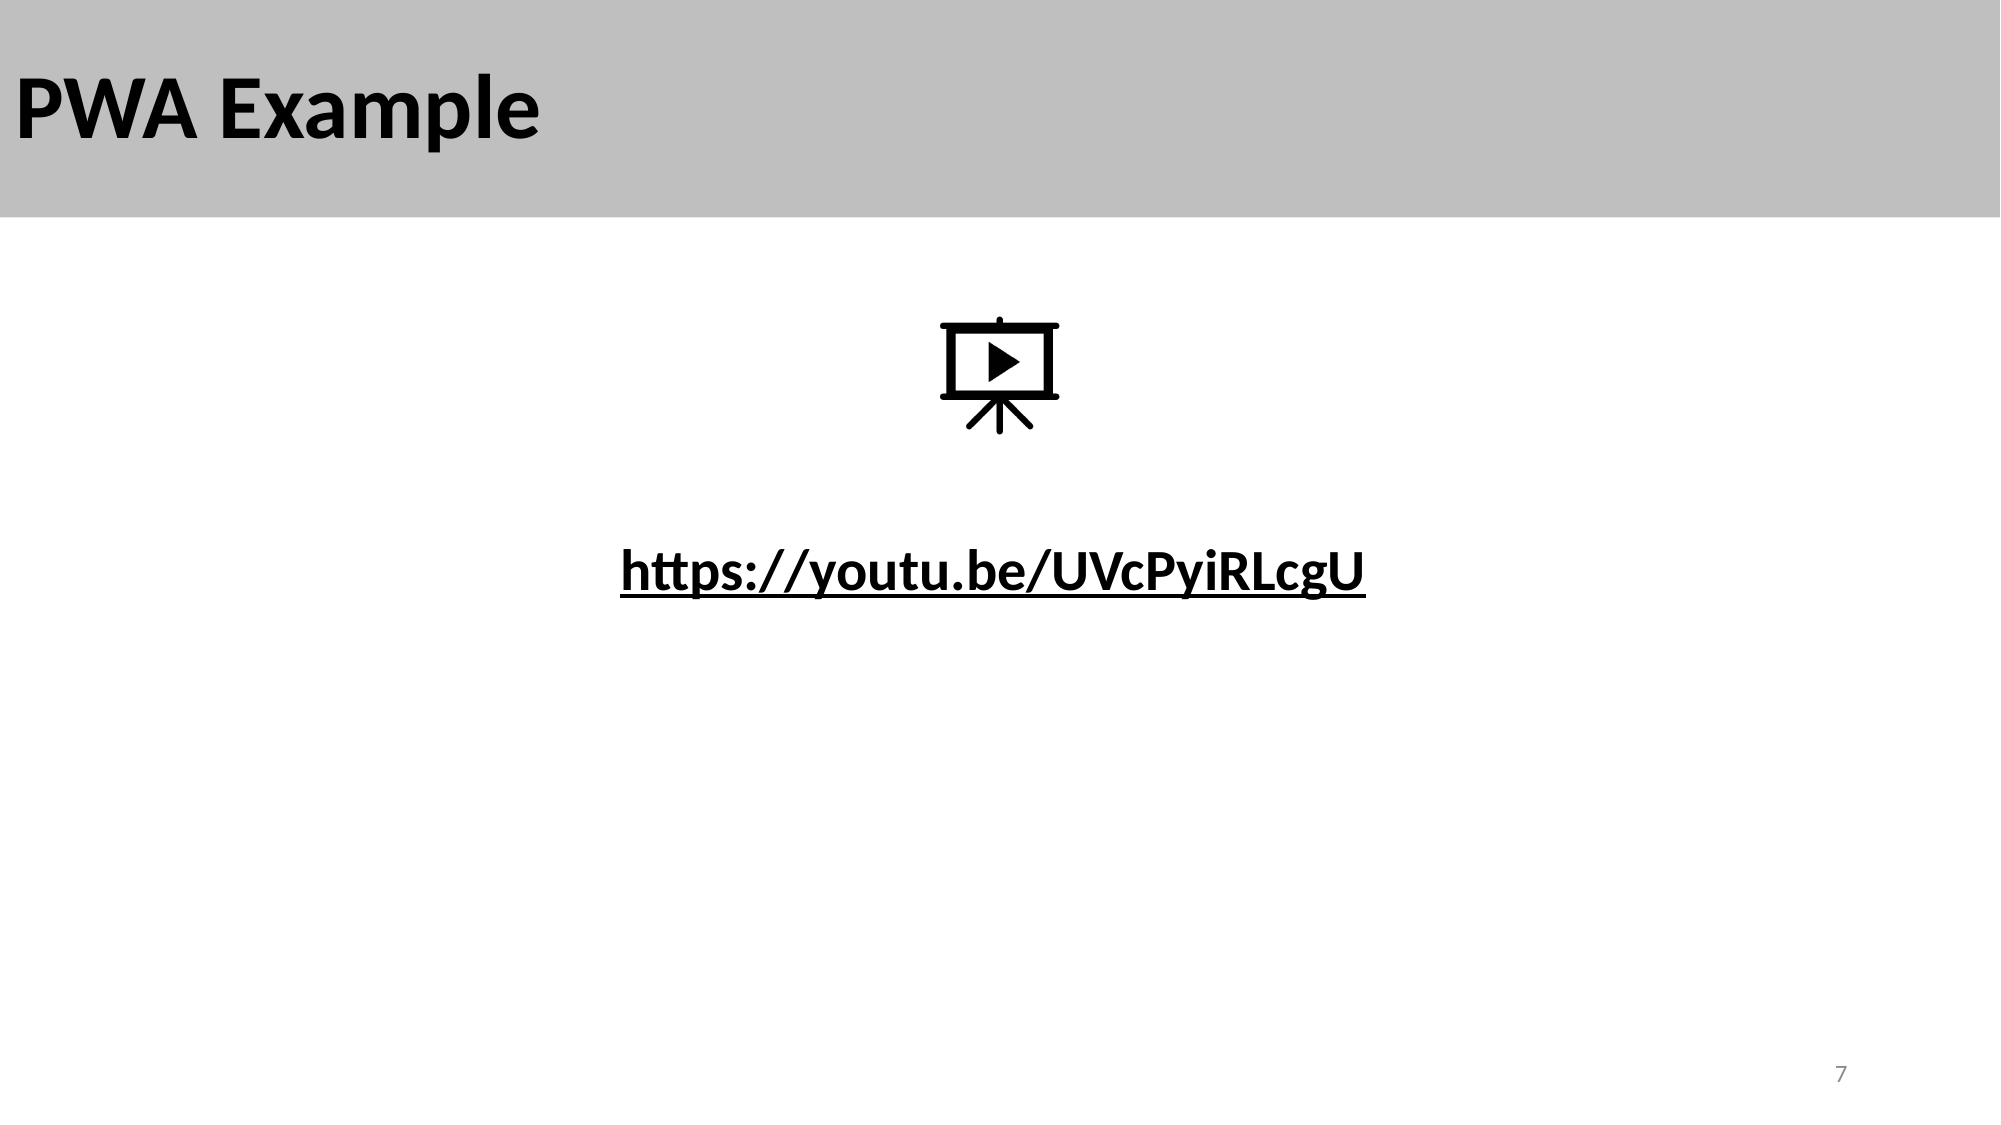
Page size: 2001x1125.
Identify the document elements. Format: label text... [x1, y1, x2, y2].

list https://youtu.be/UVcPyiRLcgU [137, 299, 1863, 1014]
picture [924, 299, 1075, 450]
title PWA Example [0, 0, 2000, 218]
slide_number 7 [1412, 1042, 1863, 1103]
